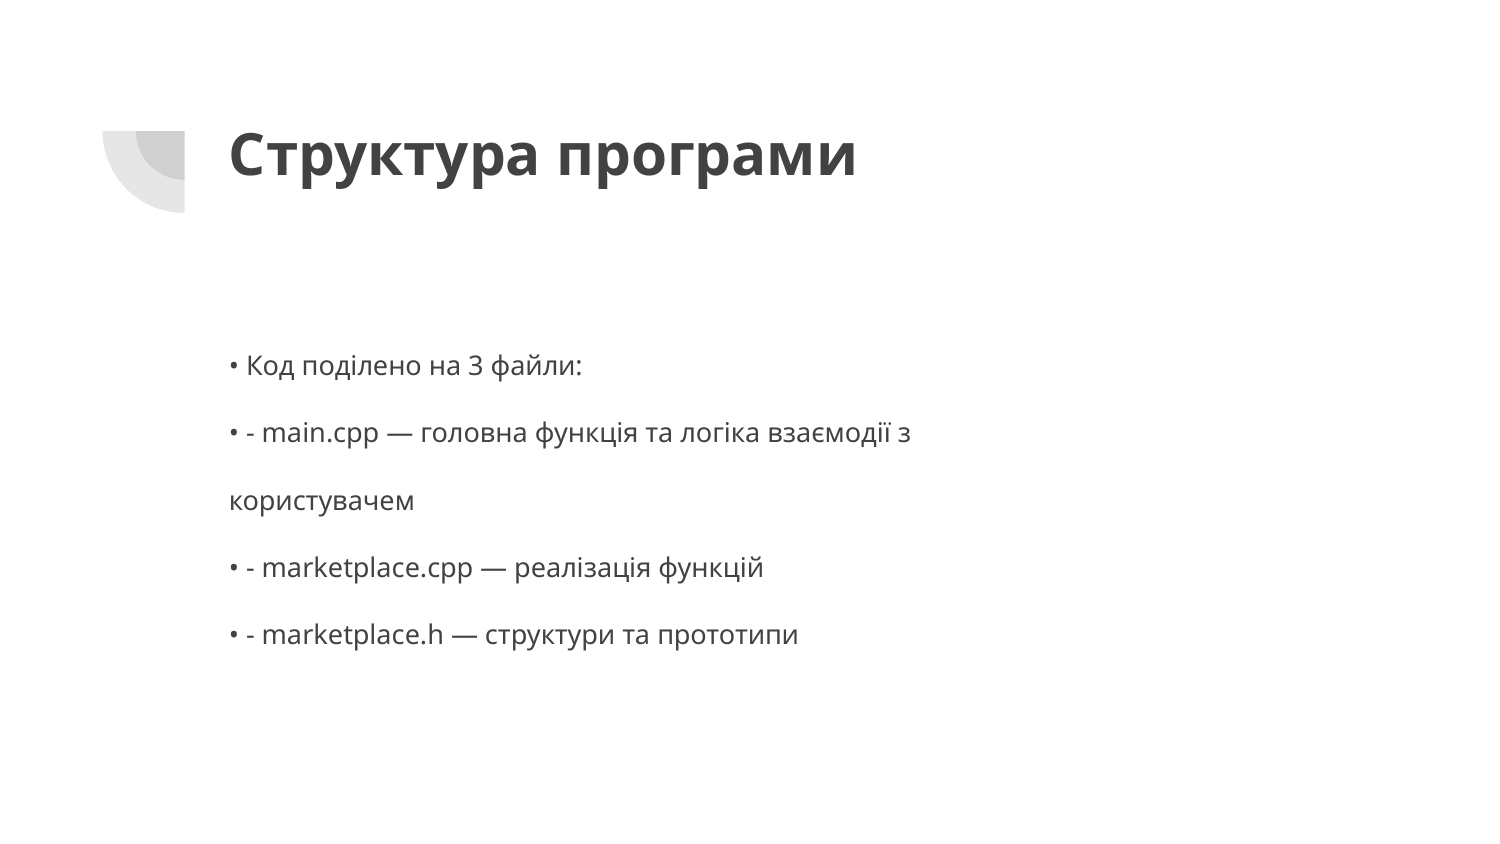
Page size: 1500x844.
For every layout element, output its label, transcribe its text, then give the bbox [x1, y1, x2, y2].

list • Код поділено на 3 файли: • - main.cpp — головна функція та логіка взаємодії з користувачем • - marketplace.cpp — реалізація функцій • - marketplace.h — структури та прототипи [213, 326, 1368, 744]
title Структура програми [213, 98, 1368, 263]
